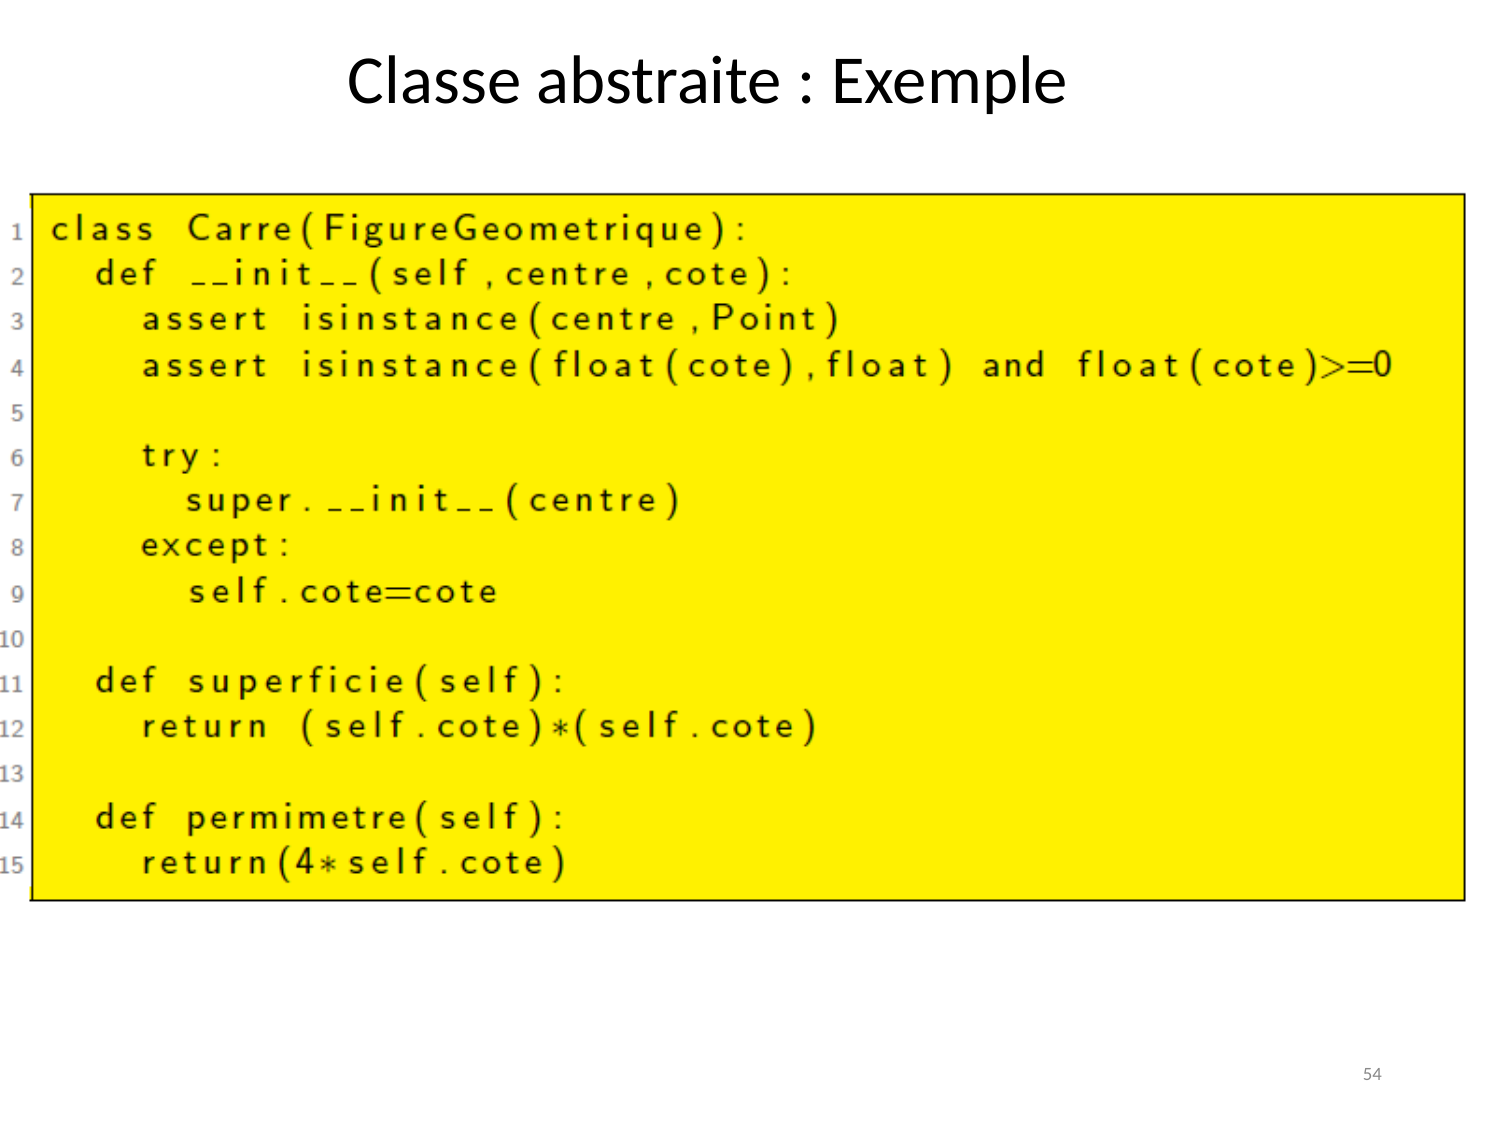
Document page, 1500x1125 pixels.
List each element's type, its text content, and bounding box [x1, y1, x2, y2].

text_box 54 [1059, 1042, 1397, 1103]
title Classe abstraite : Exemple [19, 22, 1397, 142]
picture [0, 175, 1494, 928]
